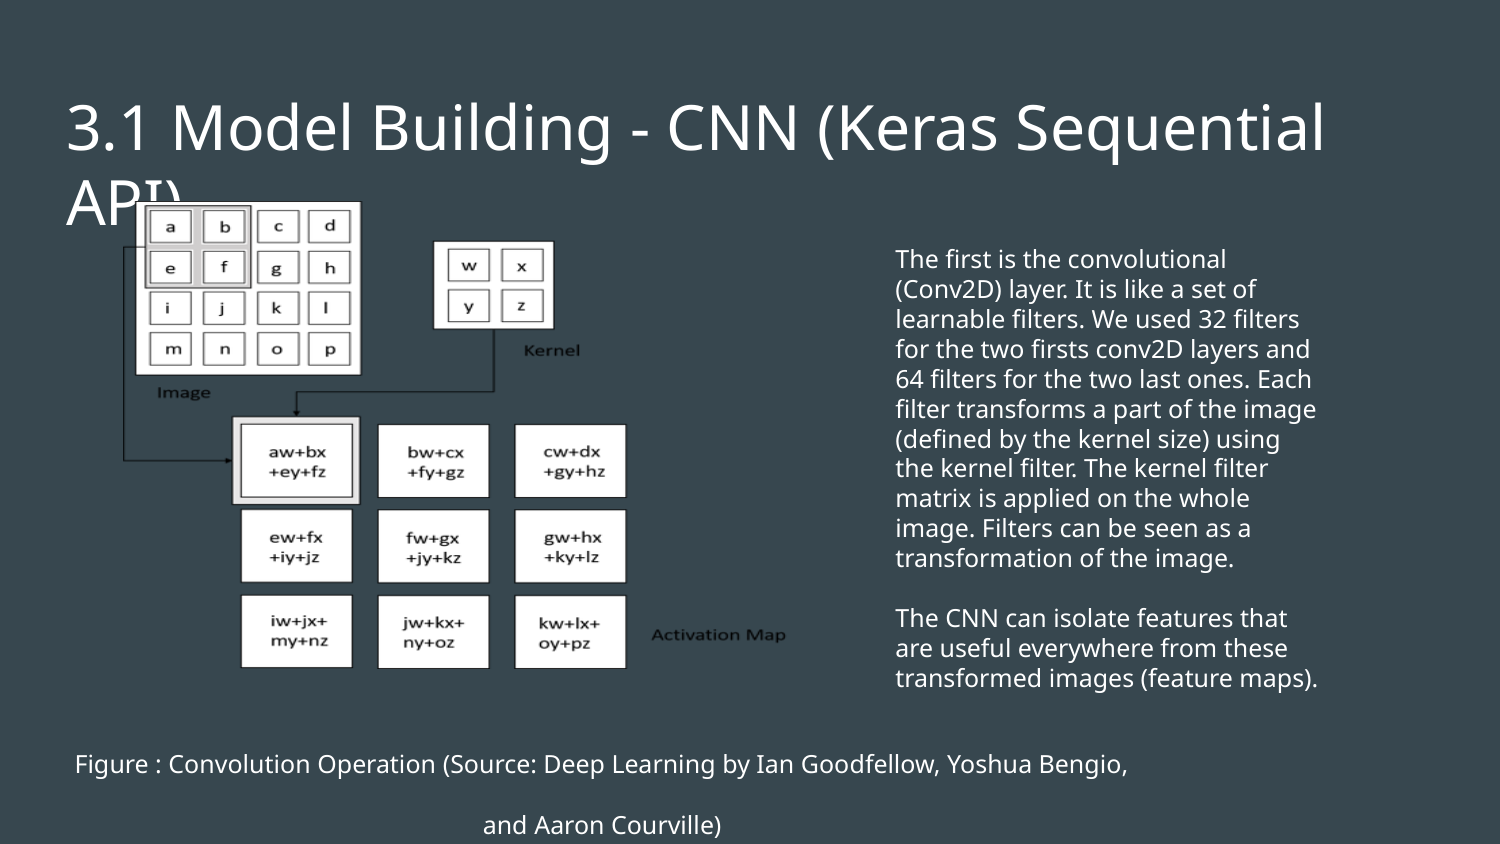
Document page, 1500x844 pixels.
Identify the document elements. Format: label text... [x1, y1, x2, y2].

picture [122, 200, 800, 669]
text_box Figure : Convolution Operation (Source: Deep Learning by Ian Goodfellow, Yoshua Bengio, and Aaron Courville) [44, 702, 1161, 779]
title 3.1 Model Building - CNN (Keras Sequential API) [51, 72, 1449, 167]
text_box The first is the convolutional (Conv2D) layer. It is like a set of learnable filters. We used 32 filters for the two firsts conv2D layers and 64 filters for the two last ones. Each filter transforms a part of the image (defined by the kernel size) using the kernel filter. The kernel filter matrix is applied on the whole image. Filters can be seen as a transformation of the image. The CNN can isolate features that are useful everywhere from these transformed images (feature maps). [880, 228, 1339, 645]
